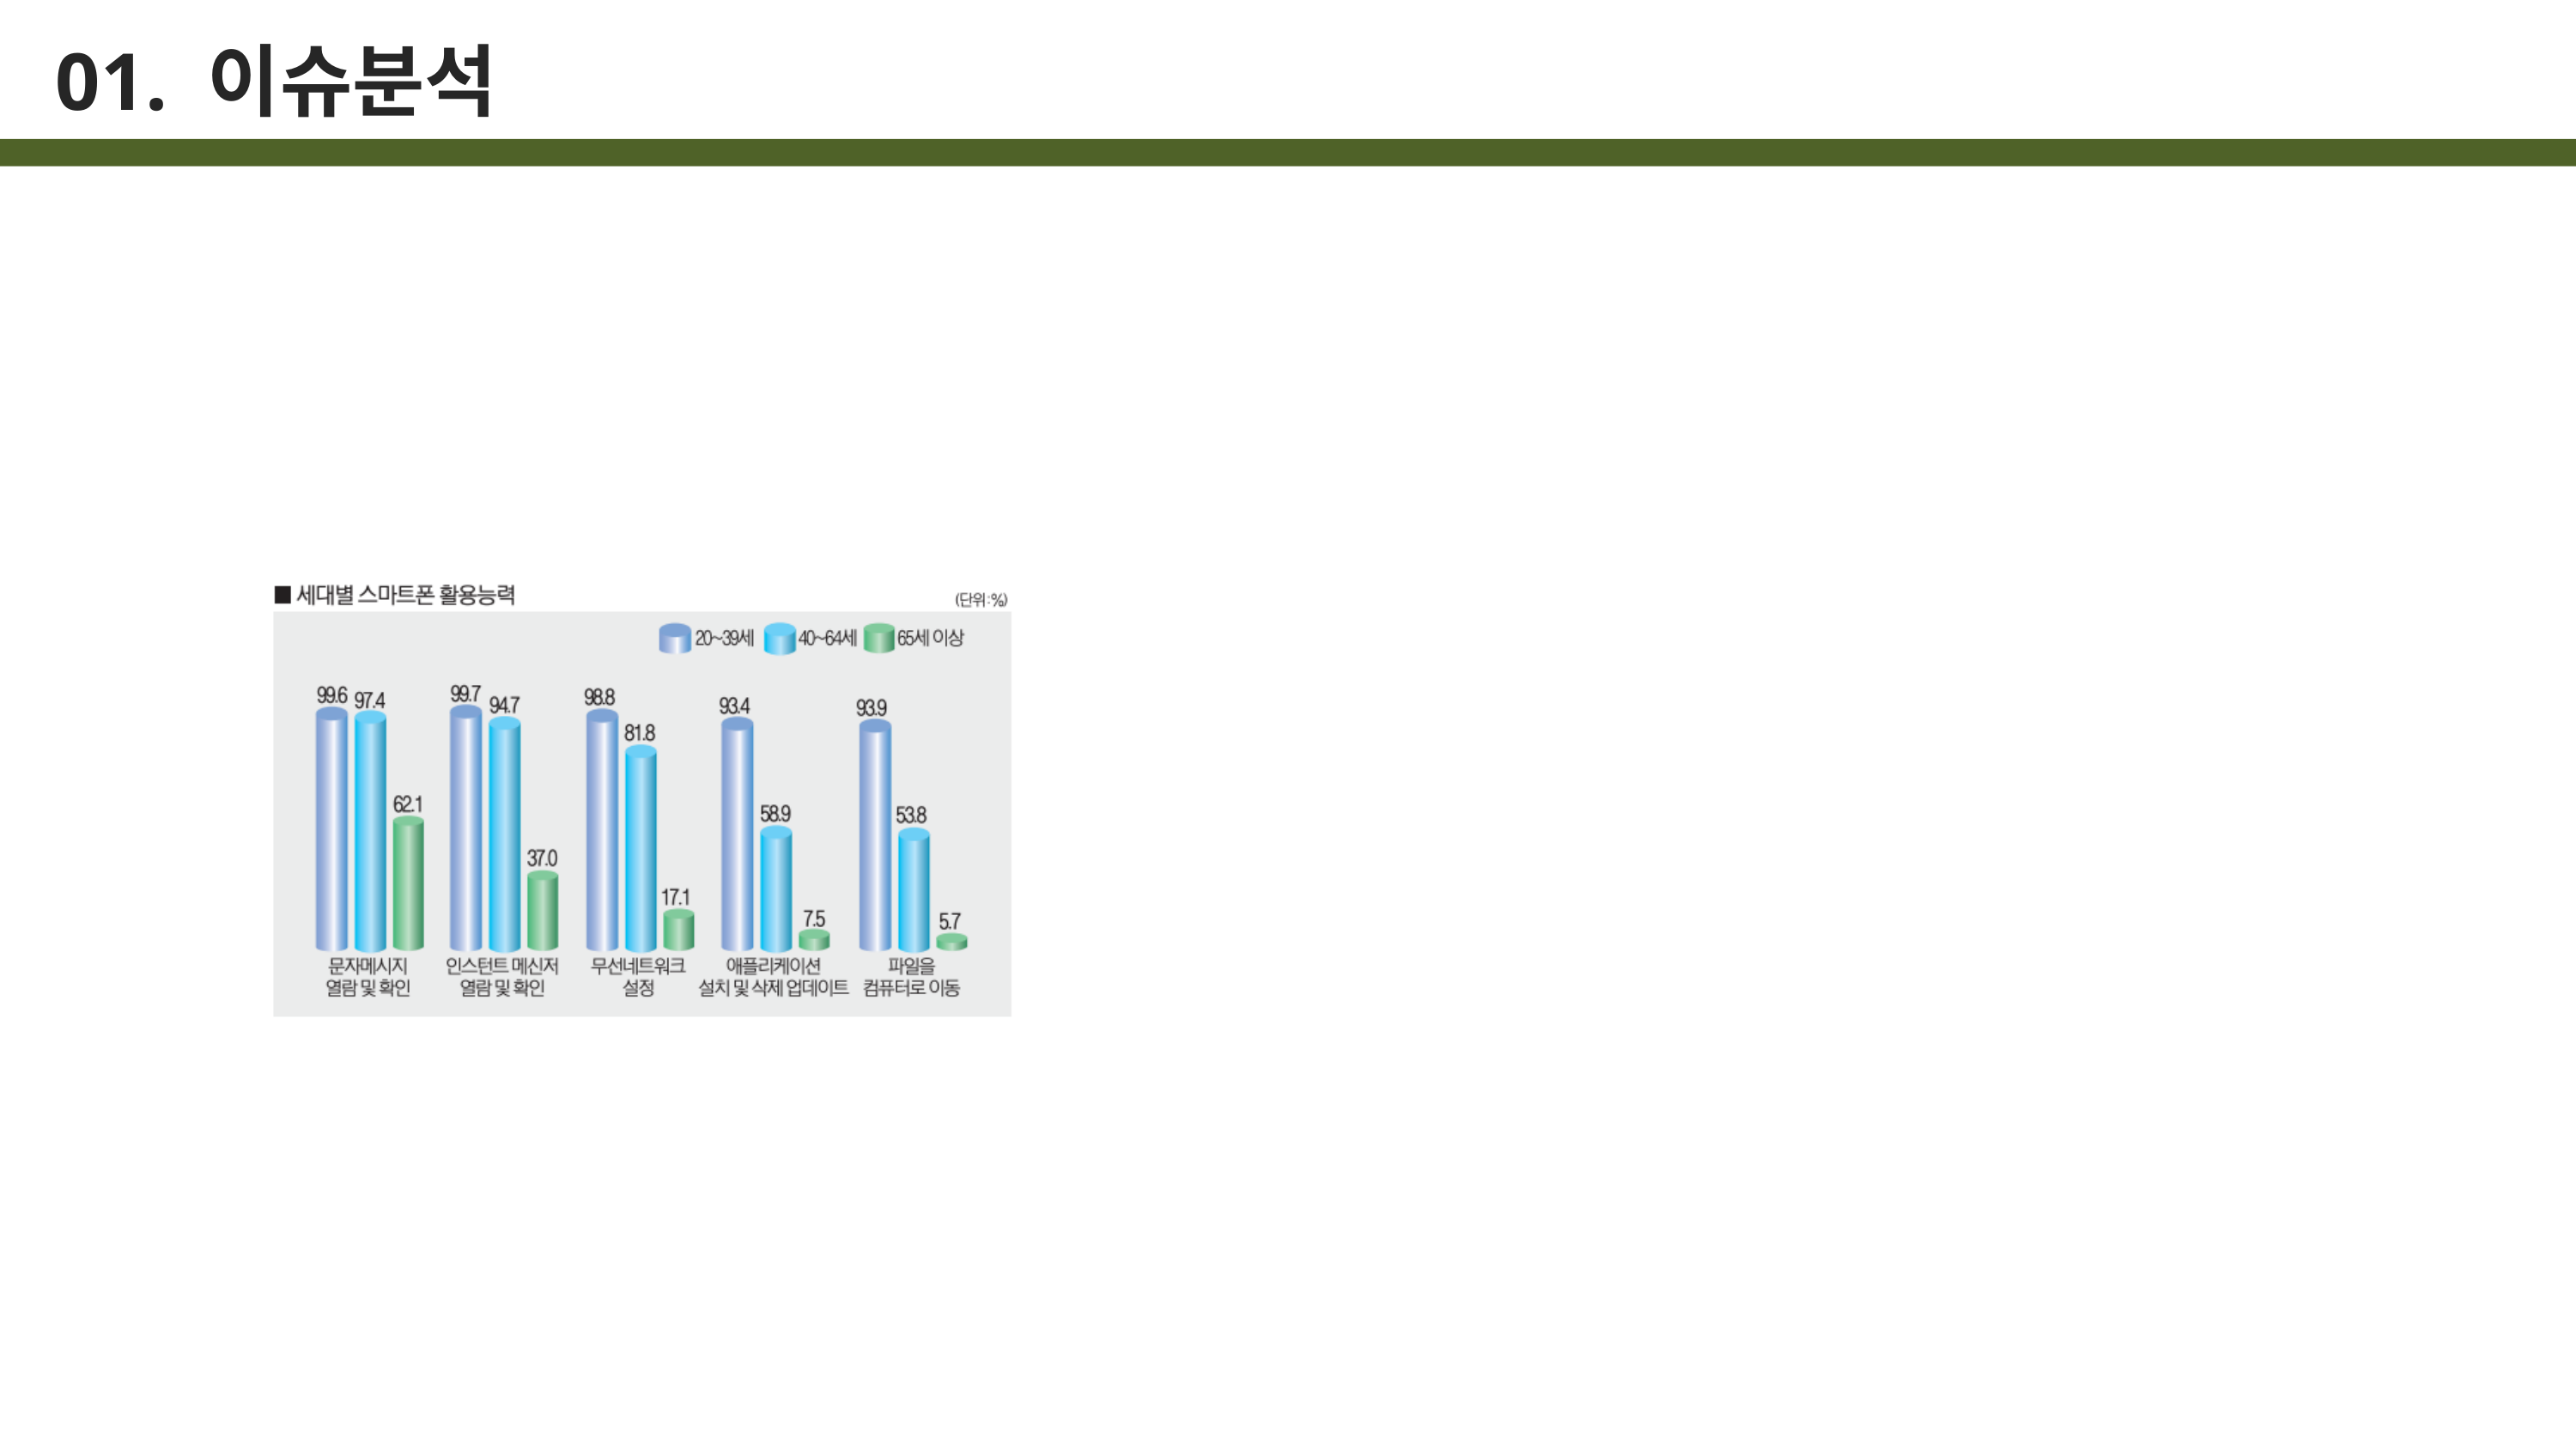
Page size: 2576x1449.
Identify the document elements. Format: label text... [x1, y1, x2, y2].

text_box 01. 이슈분석 [42, 25, 548, 133]
text_box [0, 137, 2576, 168]
picture [270, 573, 1018, 1026]
